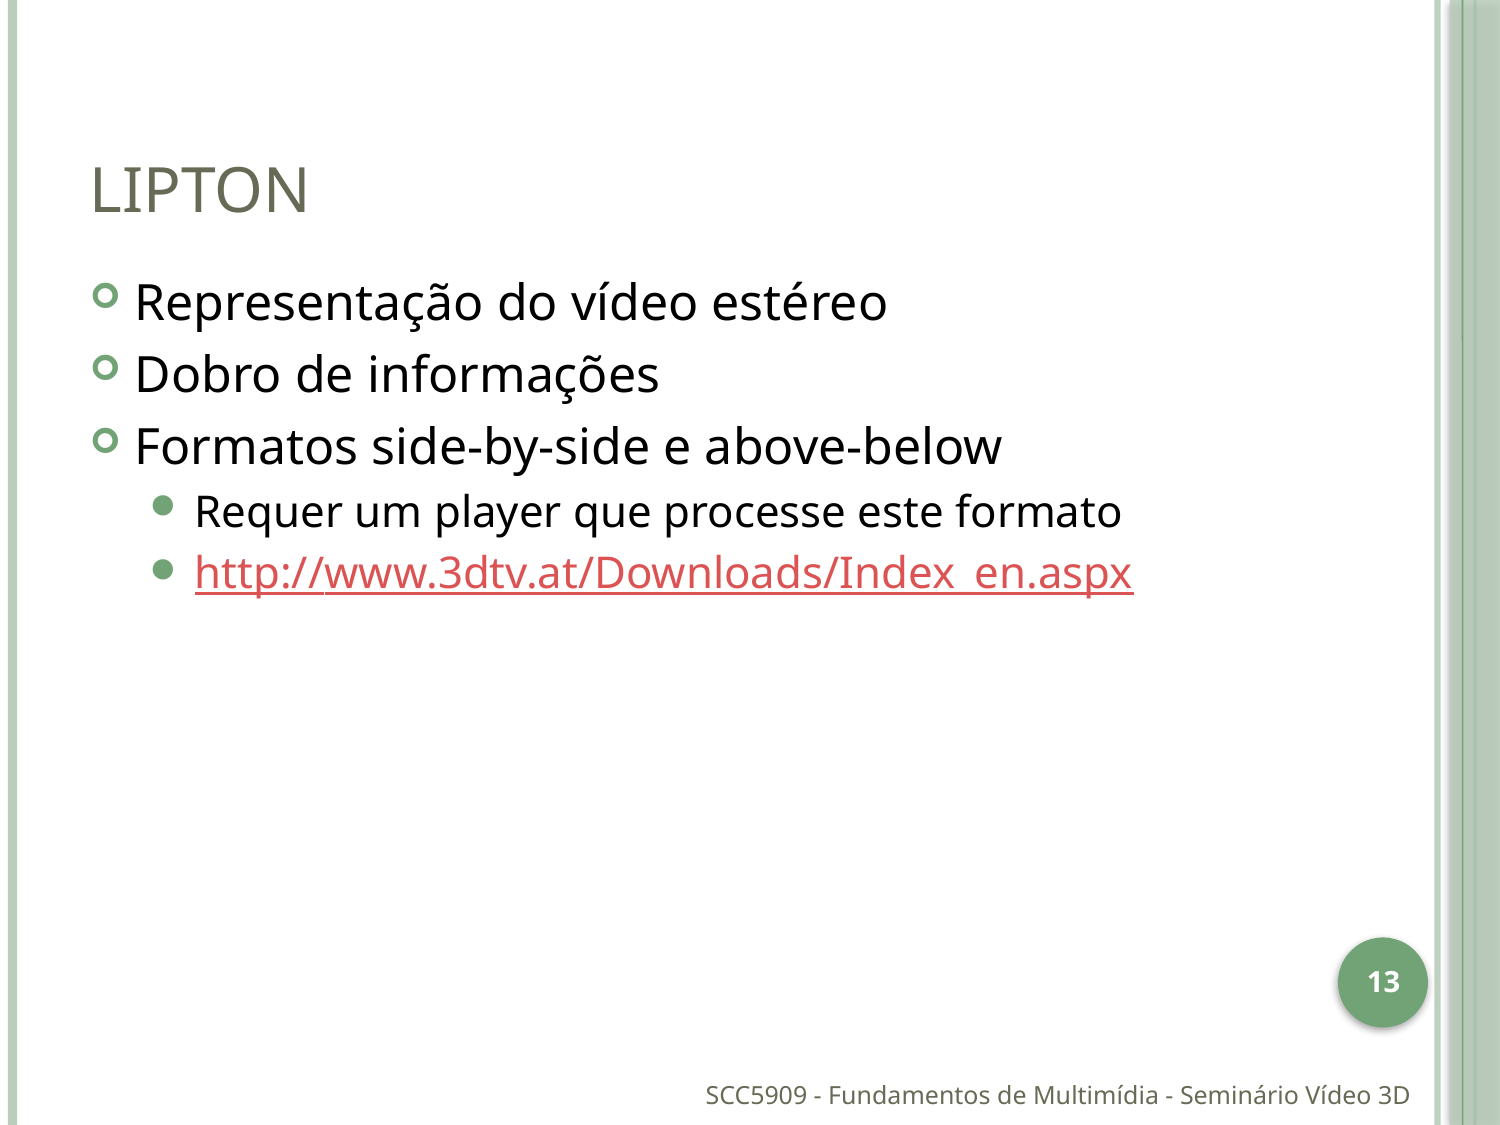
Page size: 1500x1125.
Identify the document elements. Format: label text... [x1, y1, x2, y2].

footer SCC5909 - Fundamentos de Multimídia - Seminário Vídeo 3D [690, 1065, 1436, 1125]
slide_number 13 [1333, 940, 1434, 1027]
title Lipton [75, 45, 1300, 233]
list Representação do vídeo estéreo Dobro de informações Formatos side-by-side e above-below Requer um player que processe este formato http://www.3dtv.at/Downloads/Index_en.aspx [75, 262, 1300, 1062]
